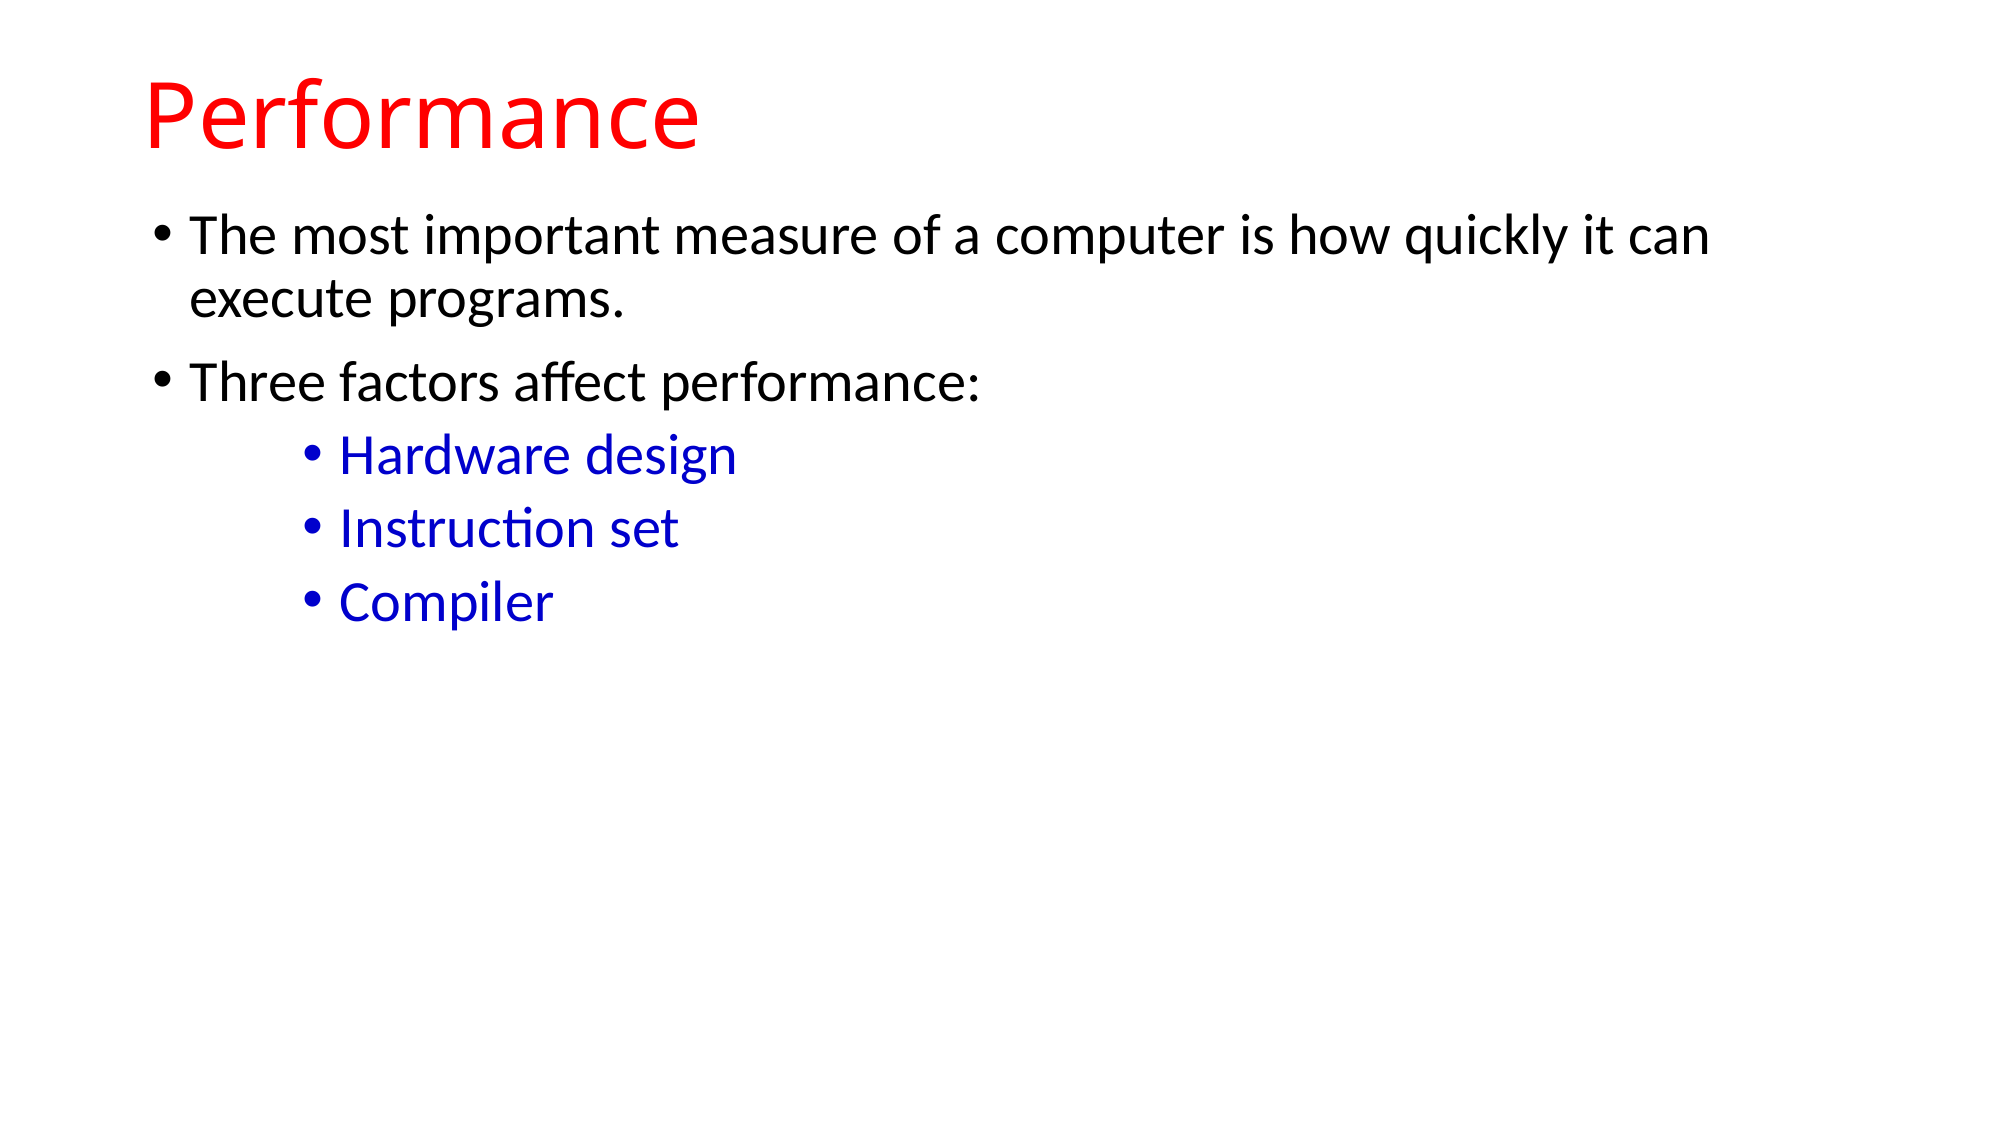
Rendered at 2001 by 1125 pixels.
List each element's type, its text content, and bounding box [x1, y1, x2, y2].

list The most important measure of a computer is how quickly it can execute programs. Three factors affect performance: Hardware design Instruction set Compiler [137, 196, 1863, 727]
title Performance [127, 59, 1853, 178]
